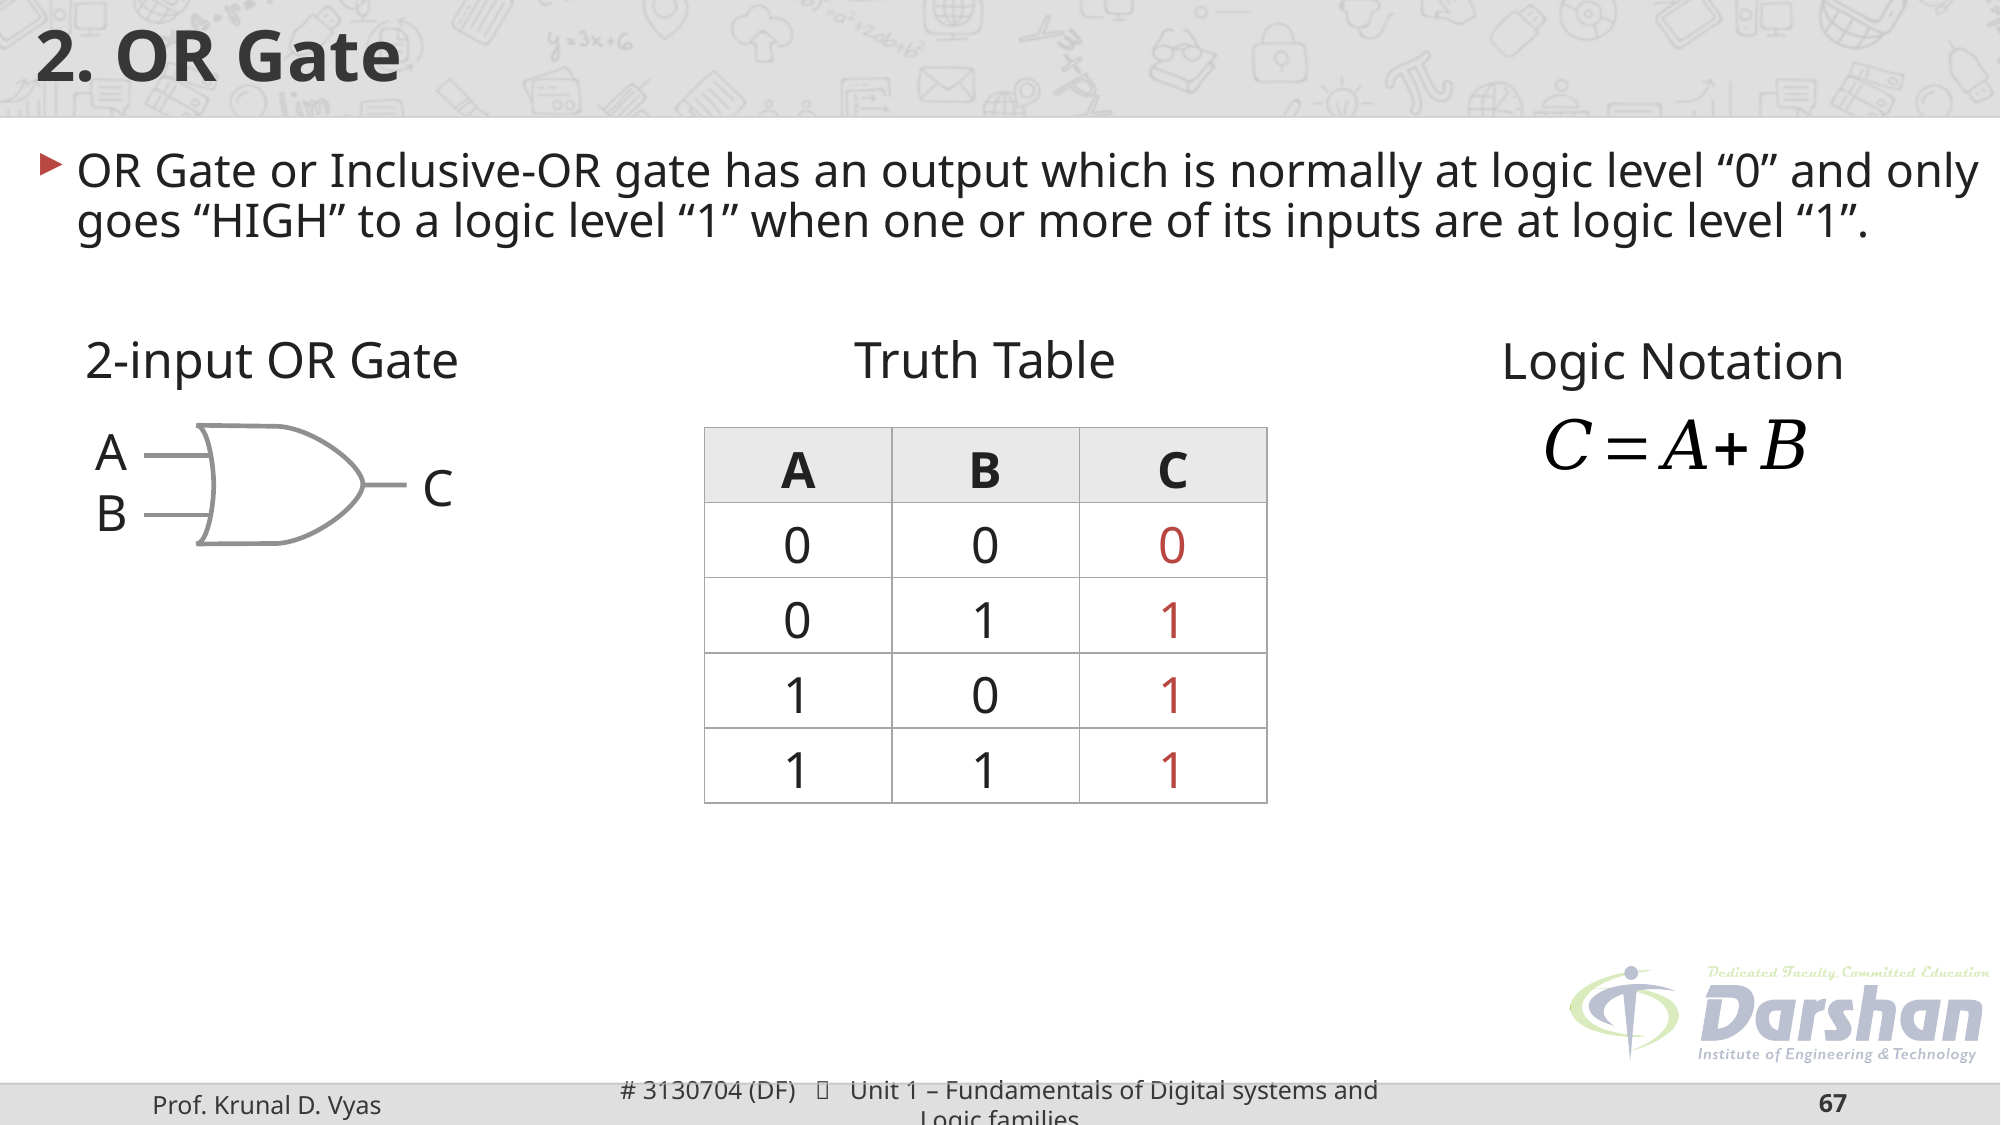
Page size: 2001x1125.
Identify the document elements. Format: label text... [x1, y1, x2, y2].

text_box Truth Table [839, 321, 1132, 397]
table_cell 1 [893, 729, 1079, 802]
table_cell 1 [705, 654, 891, 727]
text_box B [80, 474, 143, 550]
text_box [1570, 966, 1990, 1063]
table_cell 0 [893, 654, 1079, 727]
table_cell 1 [1080, 654, 1266, 727]
table_cell 1 [1080, 578, 1266, 652]
table_cell 0 [1080, 503, 1266, 577]
table_cell 1 [1080, 729, 1266, 802]
text_box Logic Notation [1487, 321, 1861, 397]
text_box OR Gate or Inclusive-OR gate has an output which is normally at logic level “0” and only goes “HIGH” to a logic level “1” when one or more of its inputs are at logic level “1”. [21, 139, 1995, 296]
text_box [144, 425, 407, 544]
text_box C [407, 449, 469, 525]
text_box A [80, 412, 143, 474]
table_header A [705, 428, 891, 502]
table_cell 0 [705, 578, 891, 652]
table_header C [1080, 428, 1266, 502]
title 2. OR Gate [0, 0, 2000, 117]
table_cell 1 [893, 578, 1079, 652]
table_cell 0 [705, 503, 891, 577]
table_cell 0 [893, 503, 1079, 577]
table_cell 1 [705, 729, 891, 802]
table_header B [893, 428, 1079, 502]
text_box 2-input OR Gate [70, 321, 475, 397]
